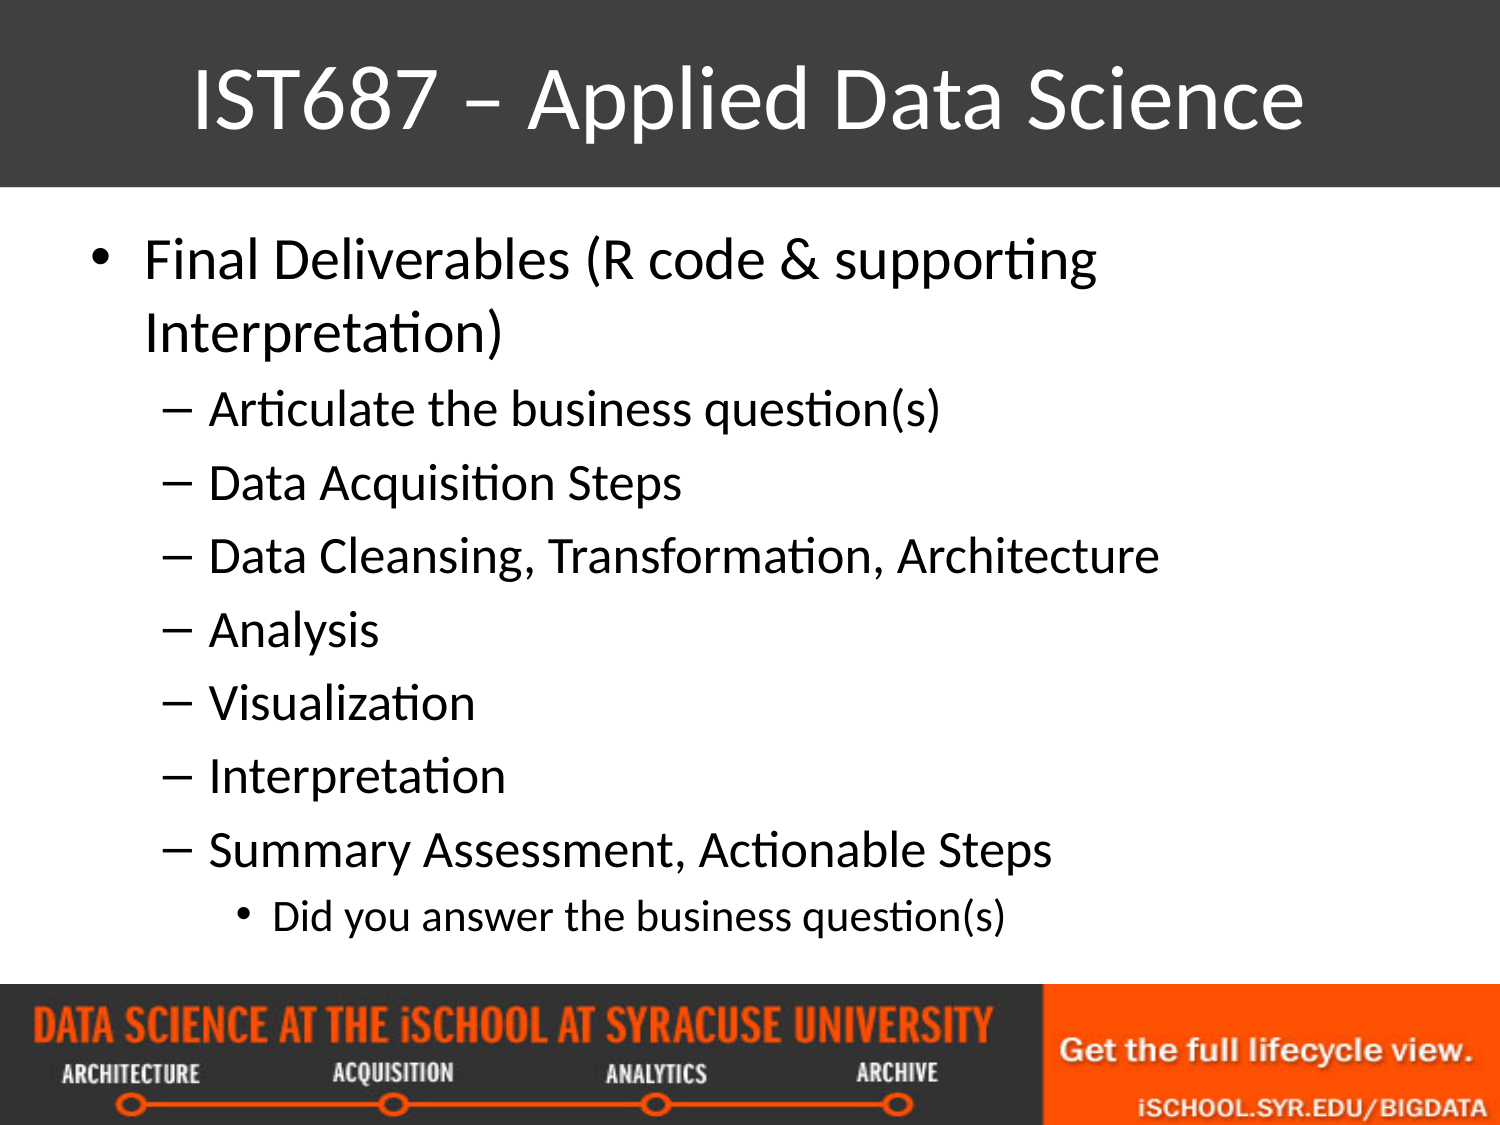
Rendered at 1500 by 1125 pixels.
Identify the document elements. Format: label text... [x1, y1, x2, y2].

list Final Deliverables (R code & supporting Interpretation) Articulate the business question(s) Data Acquisition Steps Data Cleansing, Transformation, Architecture Analysis Visualization Interpretation Summary Assessment, Actionable Steps Did you answer the business question(s) [75, 212, 1425, 955]
title IST687 – Applied Data Science [0, 0, 1500, 188]
picture [0, 984, 1500, 1125]
